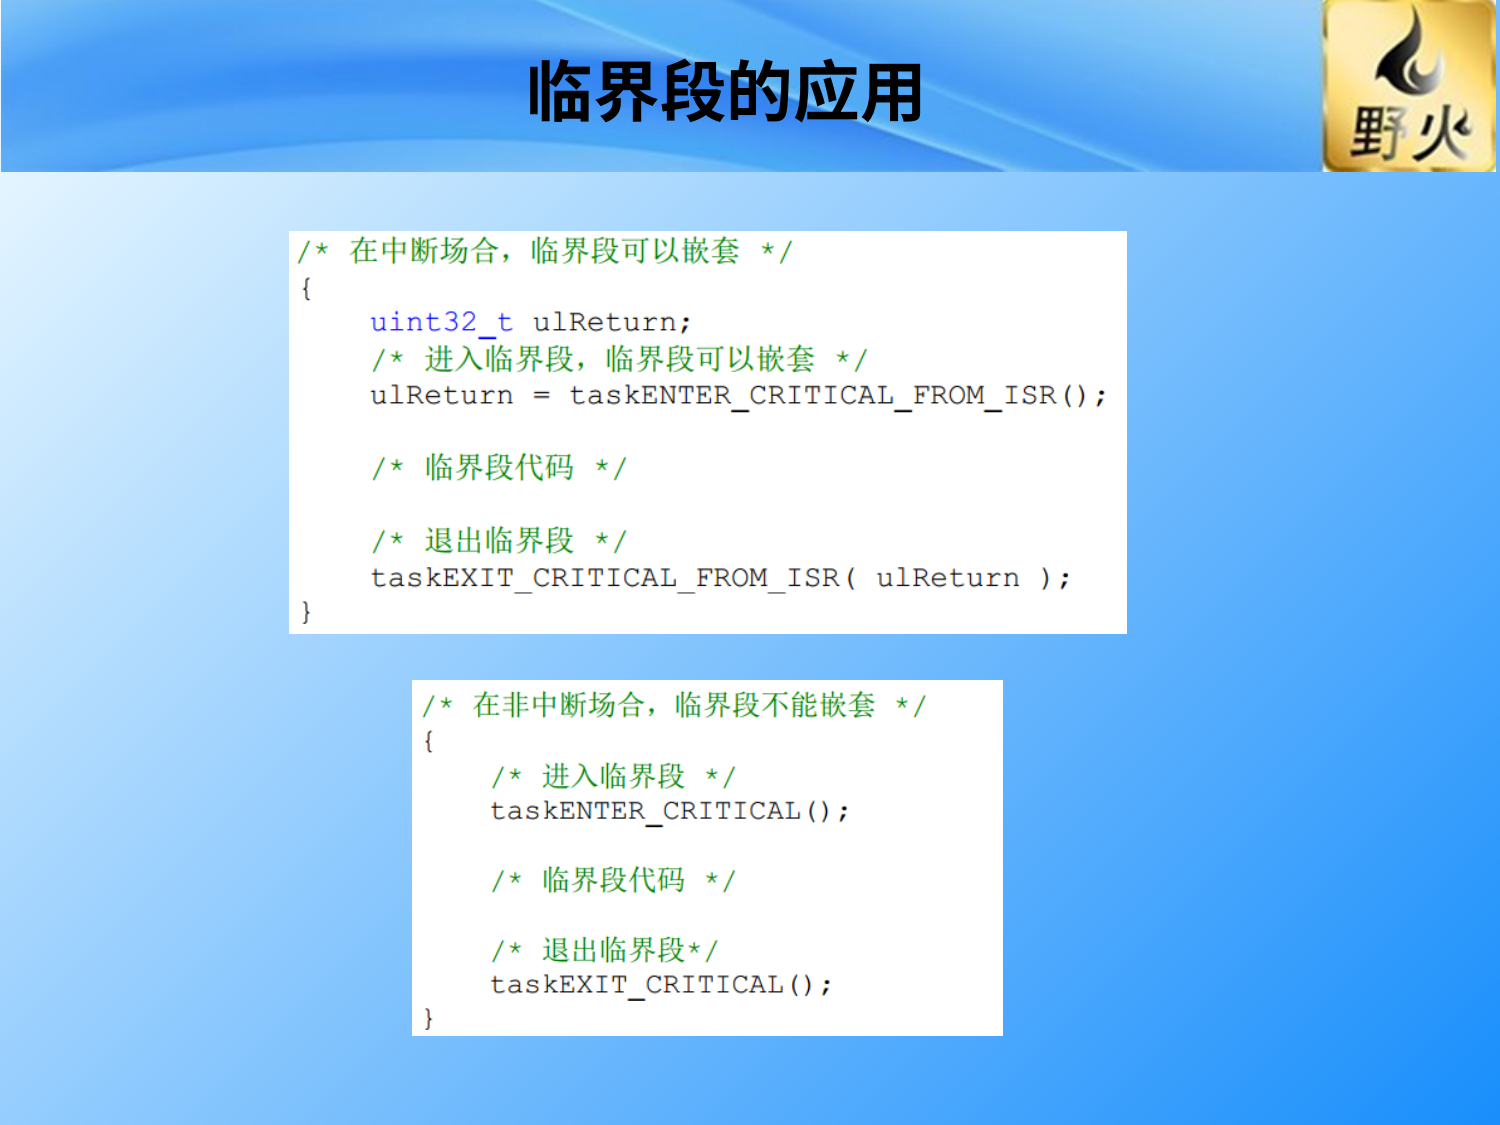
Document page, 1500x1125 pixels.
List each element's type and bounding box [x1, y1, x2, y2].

picture [289, 231, 1127, 634]
picture [412, 680, 1003, 1036]
picture [1, 0, 1496, 172]
